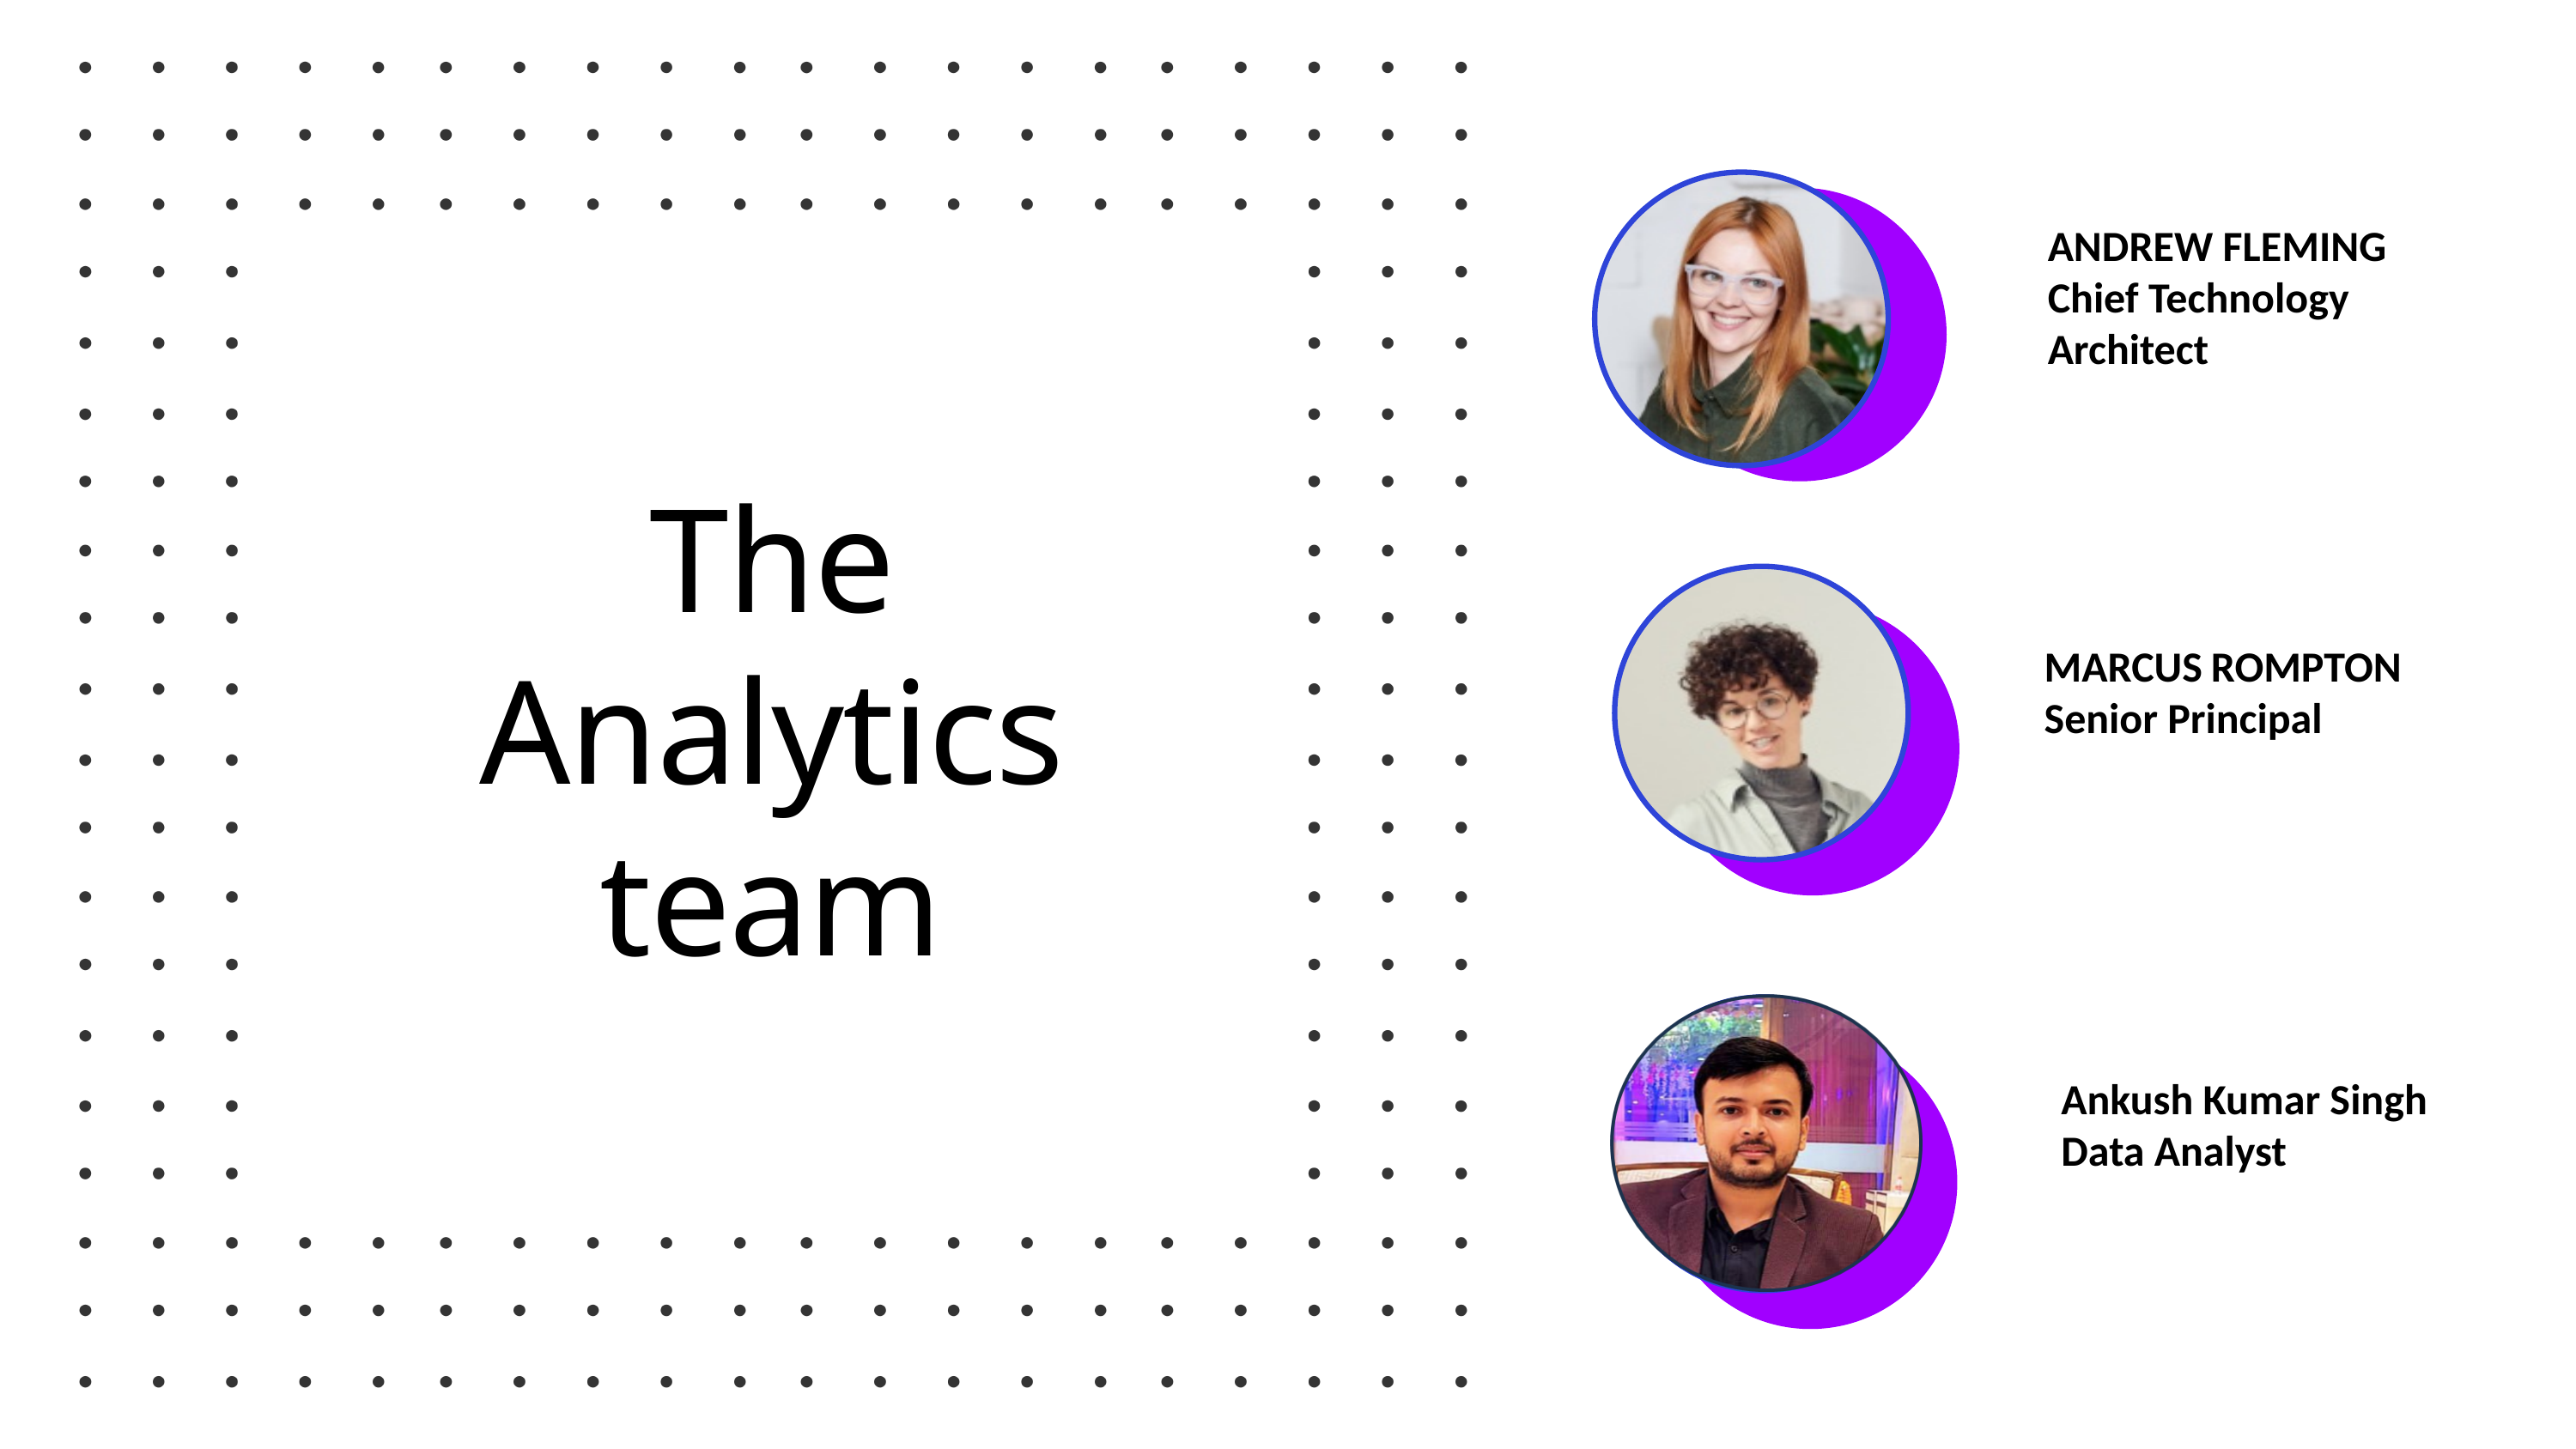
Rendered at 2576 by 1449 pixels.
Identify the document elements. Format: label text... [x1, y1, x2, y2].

picture [1609, 994, 1923, 1292]
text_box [1607, 563, 1916, 863]
text_box MARCUS ROMPTON Senior Principal [2031, 633, 2415, 749]
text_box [1663, 1034, 1958, 1330]
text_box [1652, 187, 1947, 482]
text_box ANDREW FLEMING Chief Technology Architect [2034, 212, 2464, 379]
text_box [1665, 601, 1960, 896]
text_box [70, 57, 1472, 1392]
text_box Ankush Kumar Singh Data Analyst [2048, 1065, 2464, 1182]
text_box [1588, 166, 1895, 472]
